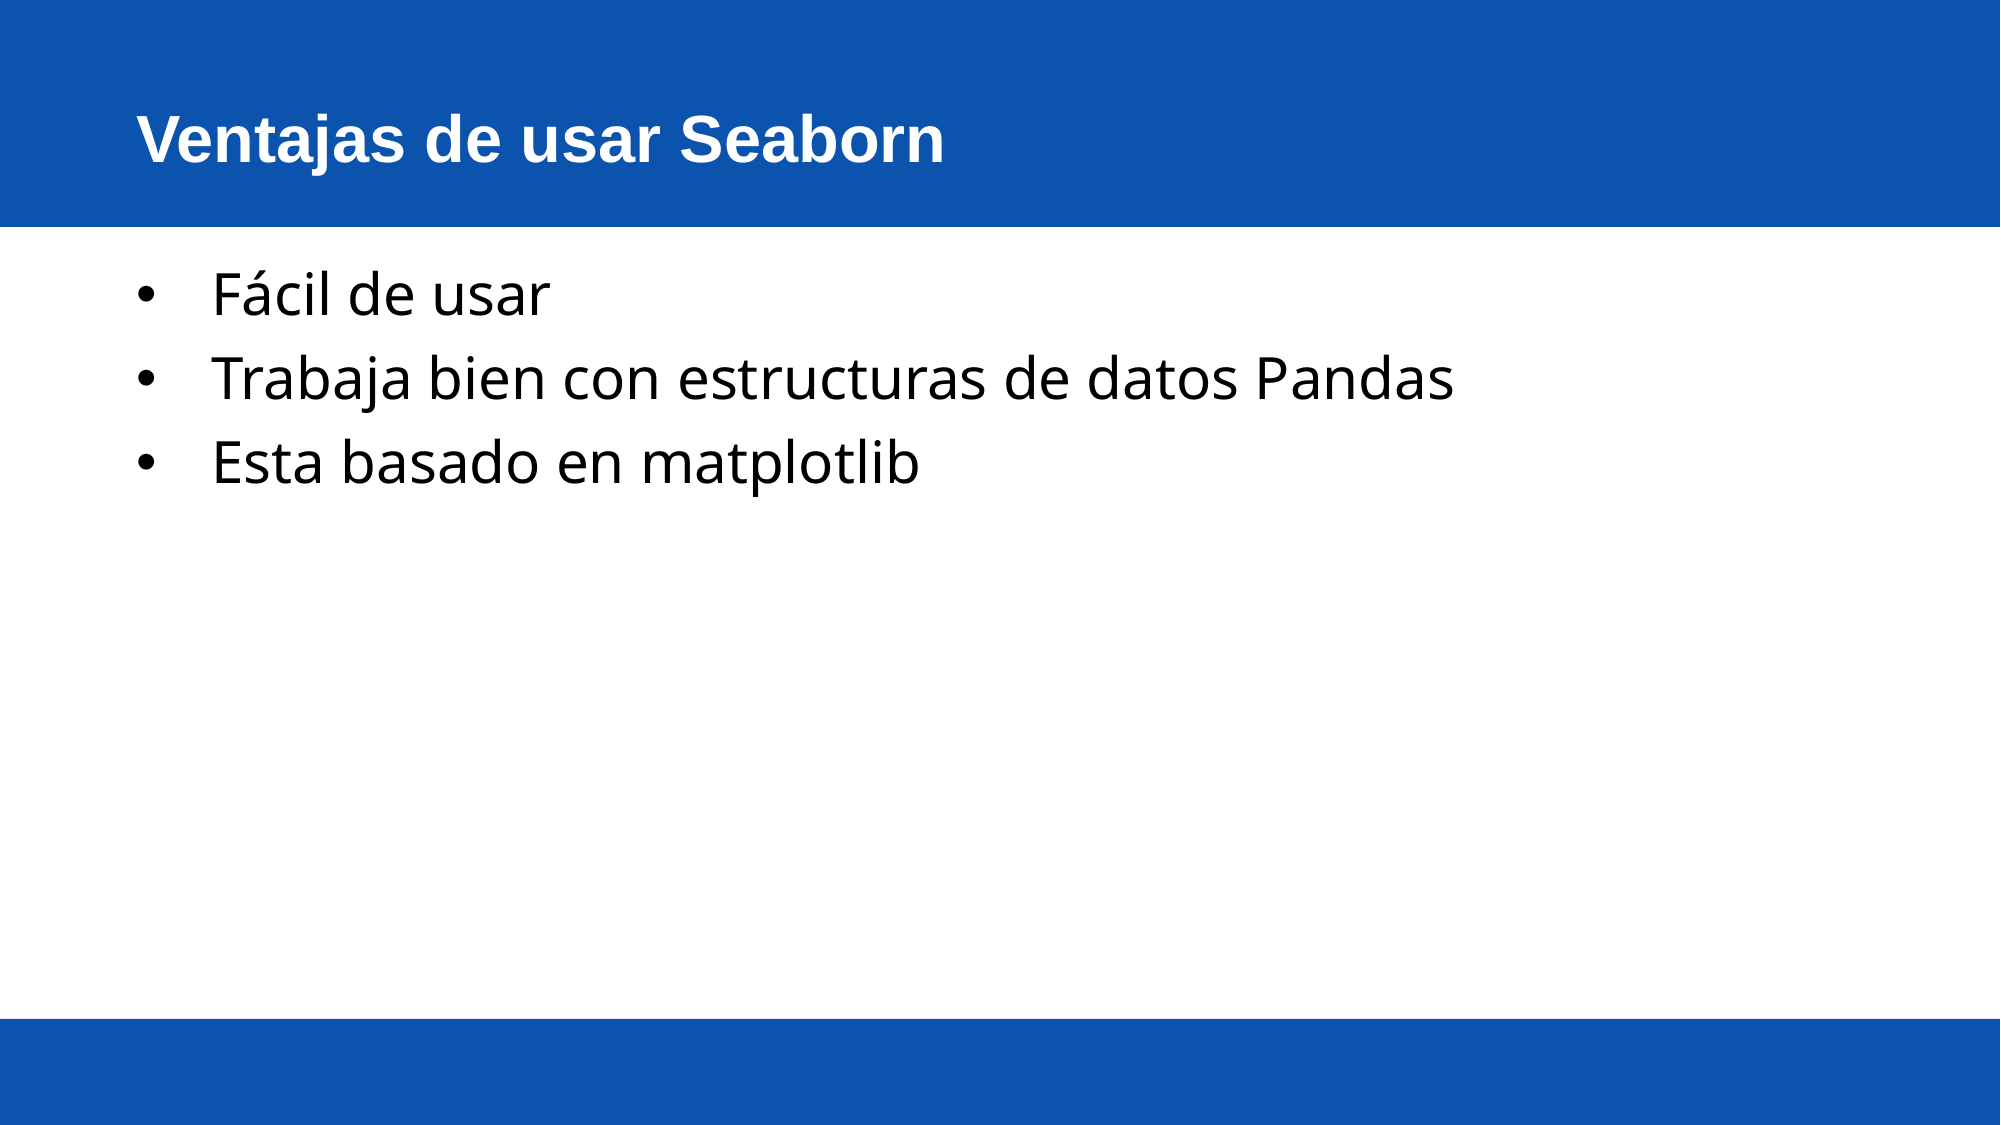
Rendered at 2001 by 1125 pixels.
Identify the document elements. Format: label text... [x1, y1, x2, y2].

title Ventajas de usar Seaborn [121, 110, 1882, 173]
list Fácil de usar Trabaja bien con estructuras de datos Pandas Esta basado en matplotlib [121, 257, 1882, 977]
